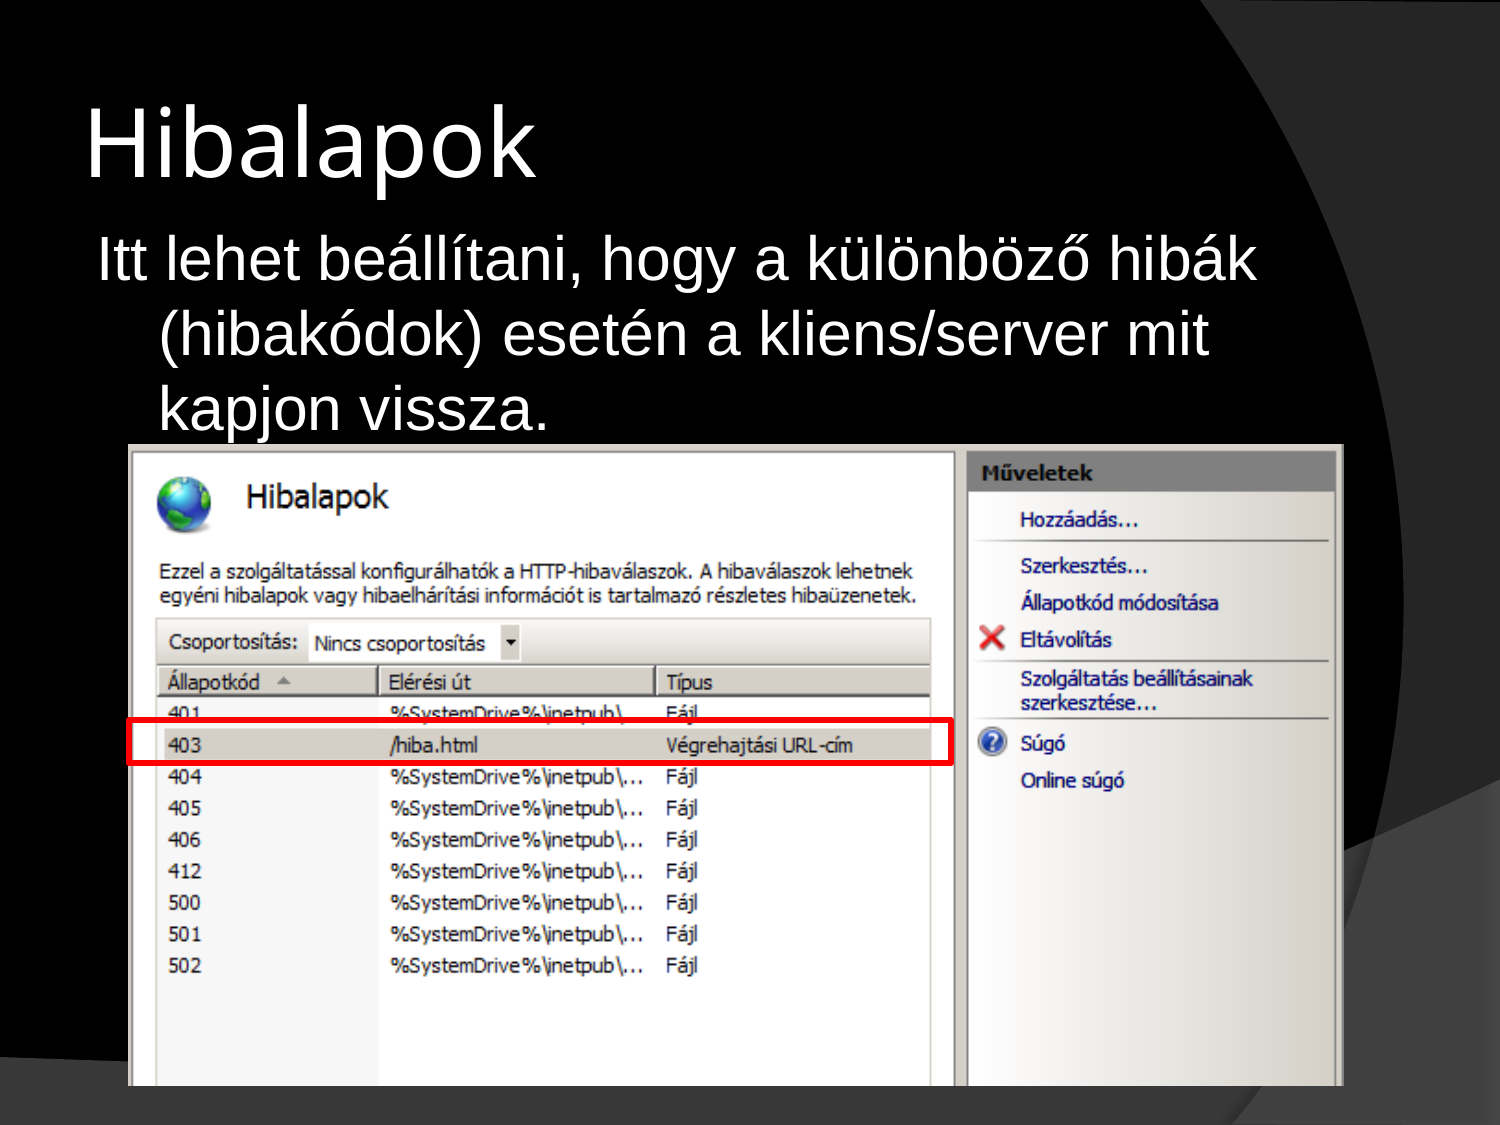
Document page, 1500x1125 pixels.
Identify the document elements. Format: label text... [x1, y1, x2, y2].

list Itt lehet beállítani, hogy a különböző hibák (hibakódok) esetén a kliens/server mit kapjon vissza. [74, 210, 1301, 1006]
title Hibalapok [74, 44, 1301, 210]
picture [128, 444, 1345, 1086]
